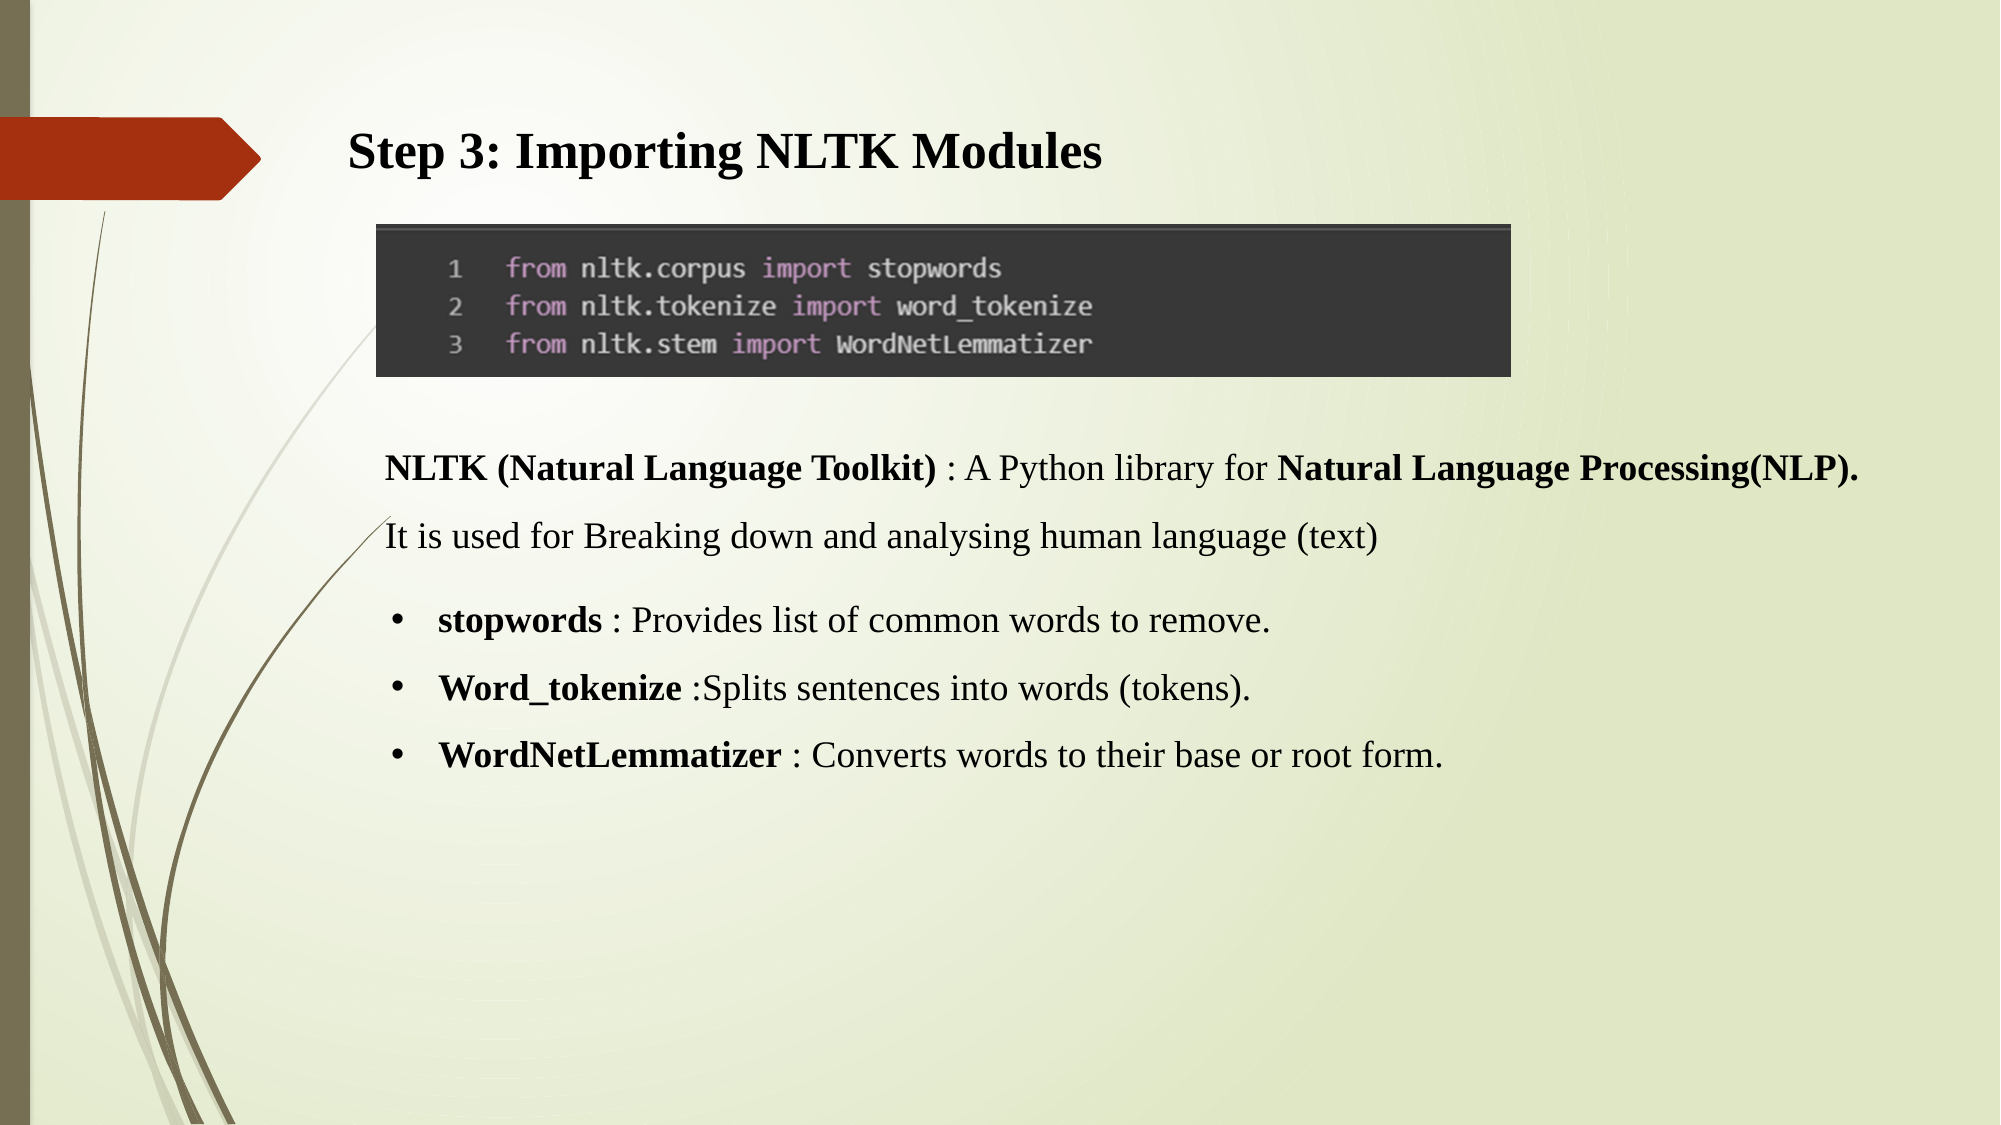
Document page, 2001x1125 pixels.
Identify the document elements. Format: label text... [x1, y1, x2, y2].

text_box NLTK (Natural Language Toolkit) : A Python library for Natural Language Processing(NLP). It is used for Breaking down and analysing human language (text) [370, 413, 1936, 564]
text_box Step 3: Importing NLTK Modules [333, 108, 1333, 187]
text_box stopwords : Provides list of common words to remove. Word_tokenize :Splits sentences into words (tokens). WordNetLemmatizer : Converts words to their base or root form. [376, 565, 1537, 783]
picture [375, 223, 1511, 377]
